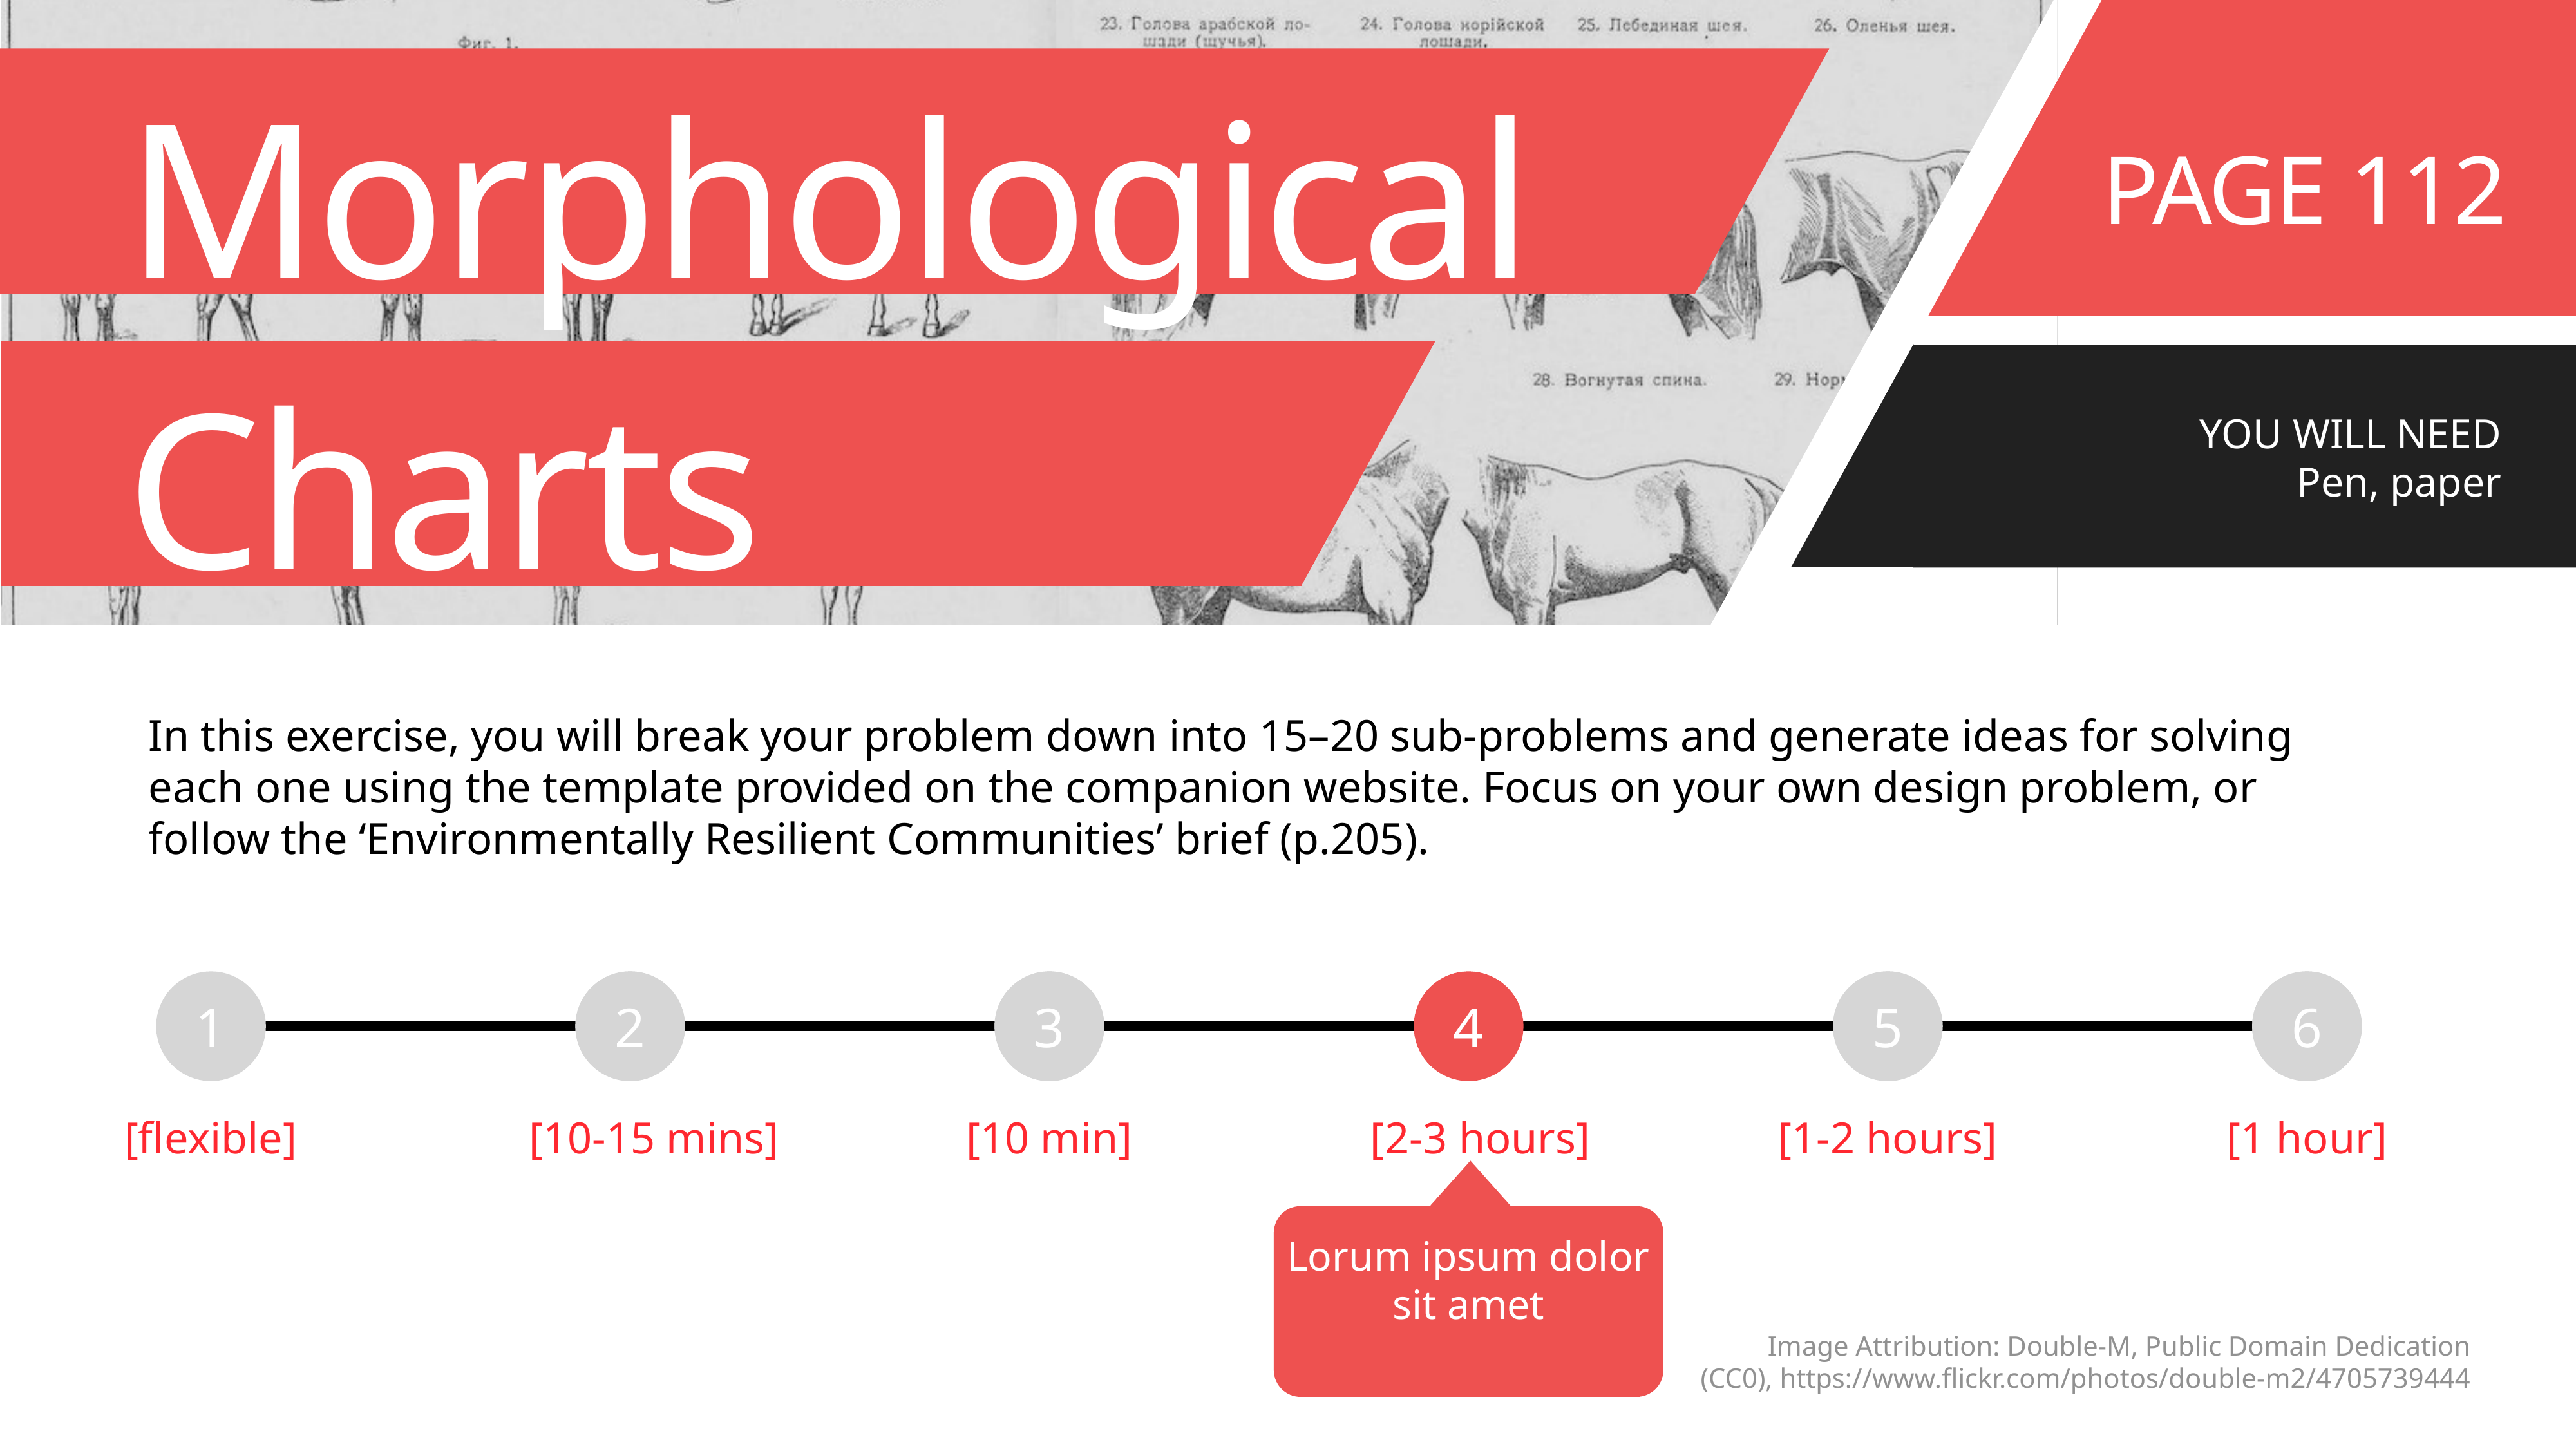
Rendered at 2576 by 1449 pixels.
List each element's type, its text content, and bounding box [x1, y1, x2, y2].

text_box [1 hour] [2172, 1103, 2442, 1170]
text_box Lorum ipsum dolor sit amet [1273, 1160, 1663, 1397]
text_box [2-3 hours] [1357, 1103, 1604, 1170]
text_box [10 min] [938, 1103, 1161, 1170]
text_box [10-15 mins] [518, 1103, 789, 1170]
text_box Image Attribution: Double-M, Public Domain Dedication (CC0), https://www.flickr.com/photos/double-m2/4705739444 [1692, 1321, 2479, 1401]
text_box [flexible] [57, 1103, 365, 1170]
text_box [0, 0, 2576, 1081]
text_box [1-2 hours] [1747, 1103, 2029, 1170]
